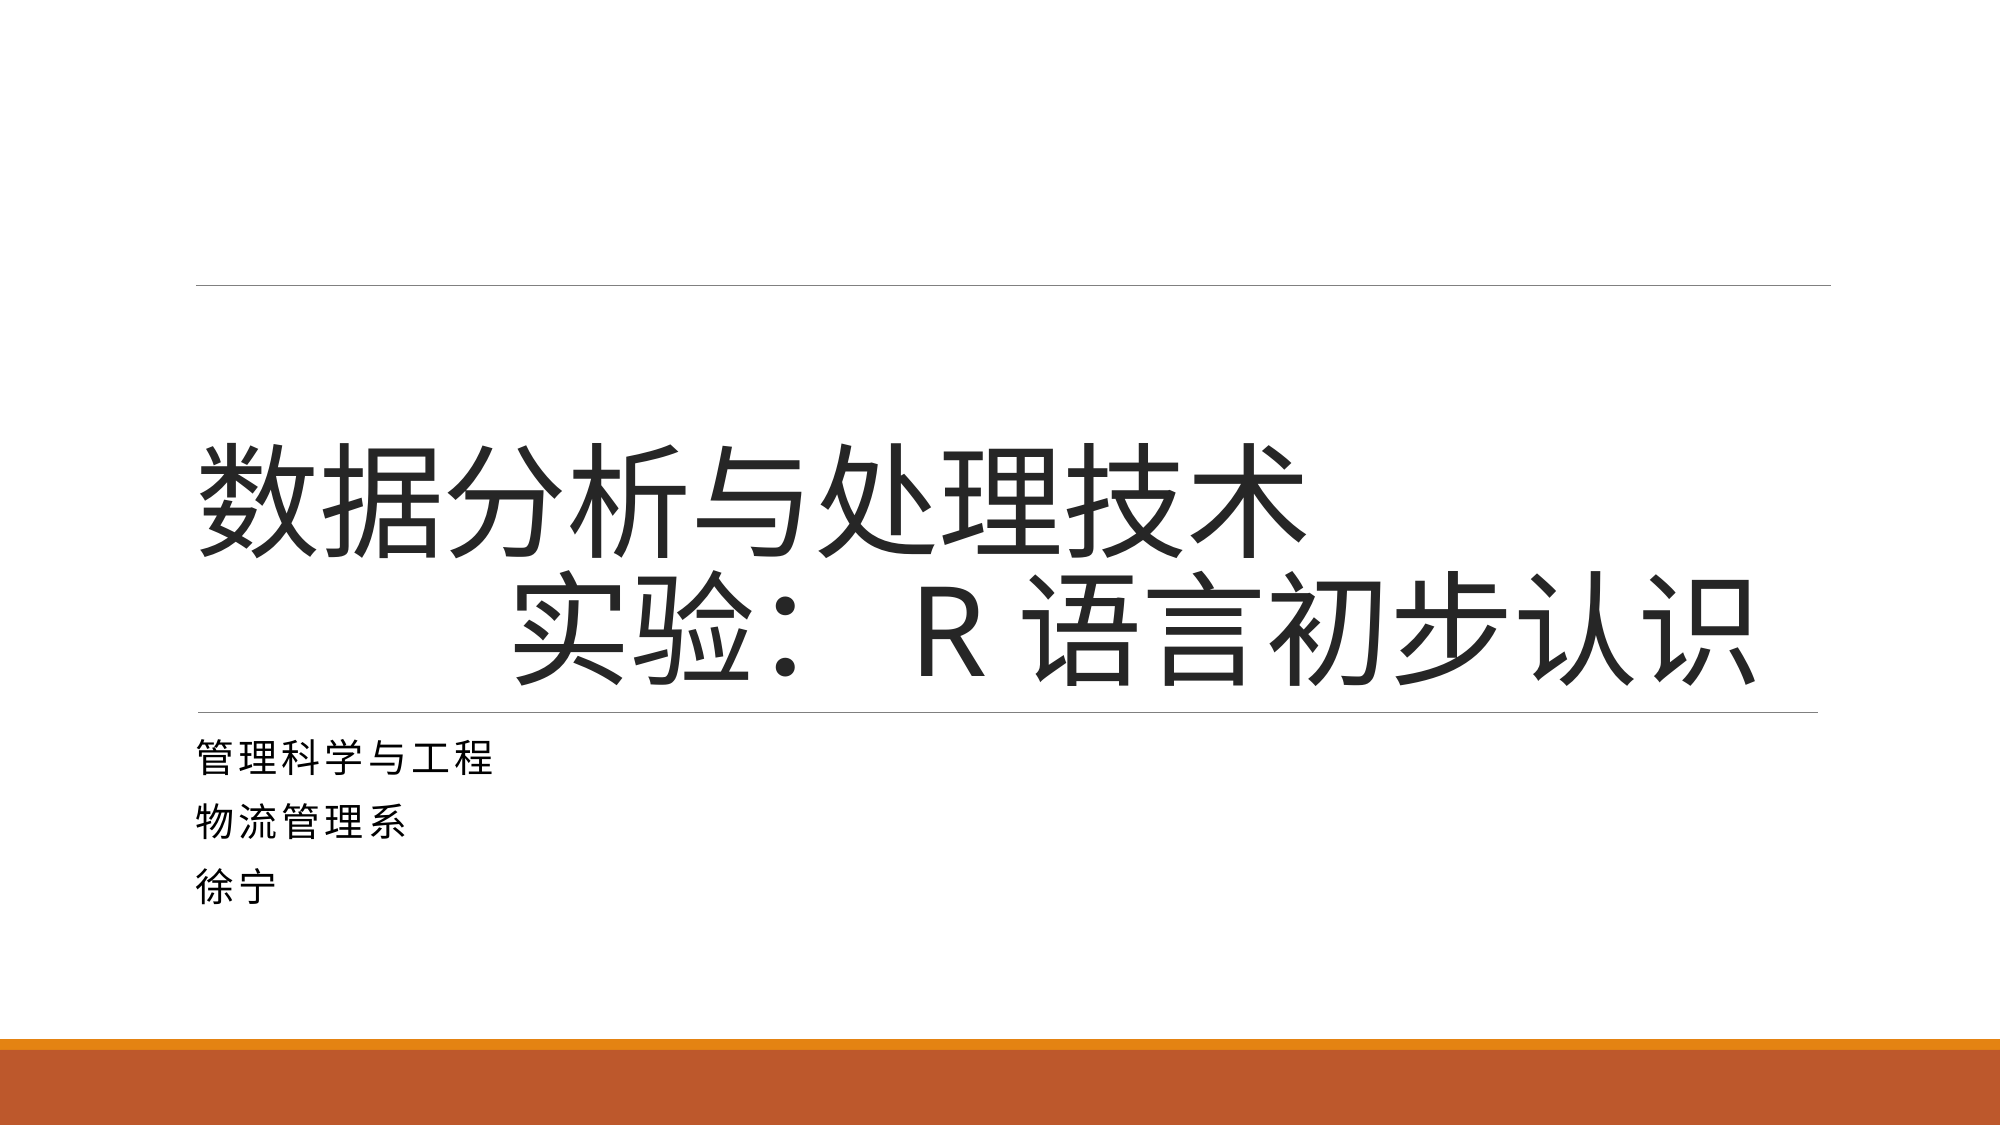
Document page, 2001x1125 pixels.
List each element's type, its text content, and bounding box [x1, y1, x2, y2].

title 数据分析与处理技术 实验：R语言初步认识 [180, 124, 1830, 710]
subtitle 管理科学与工程 物流管理系 徐宁 [180, 730, 1831, 919]
